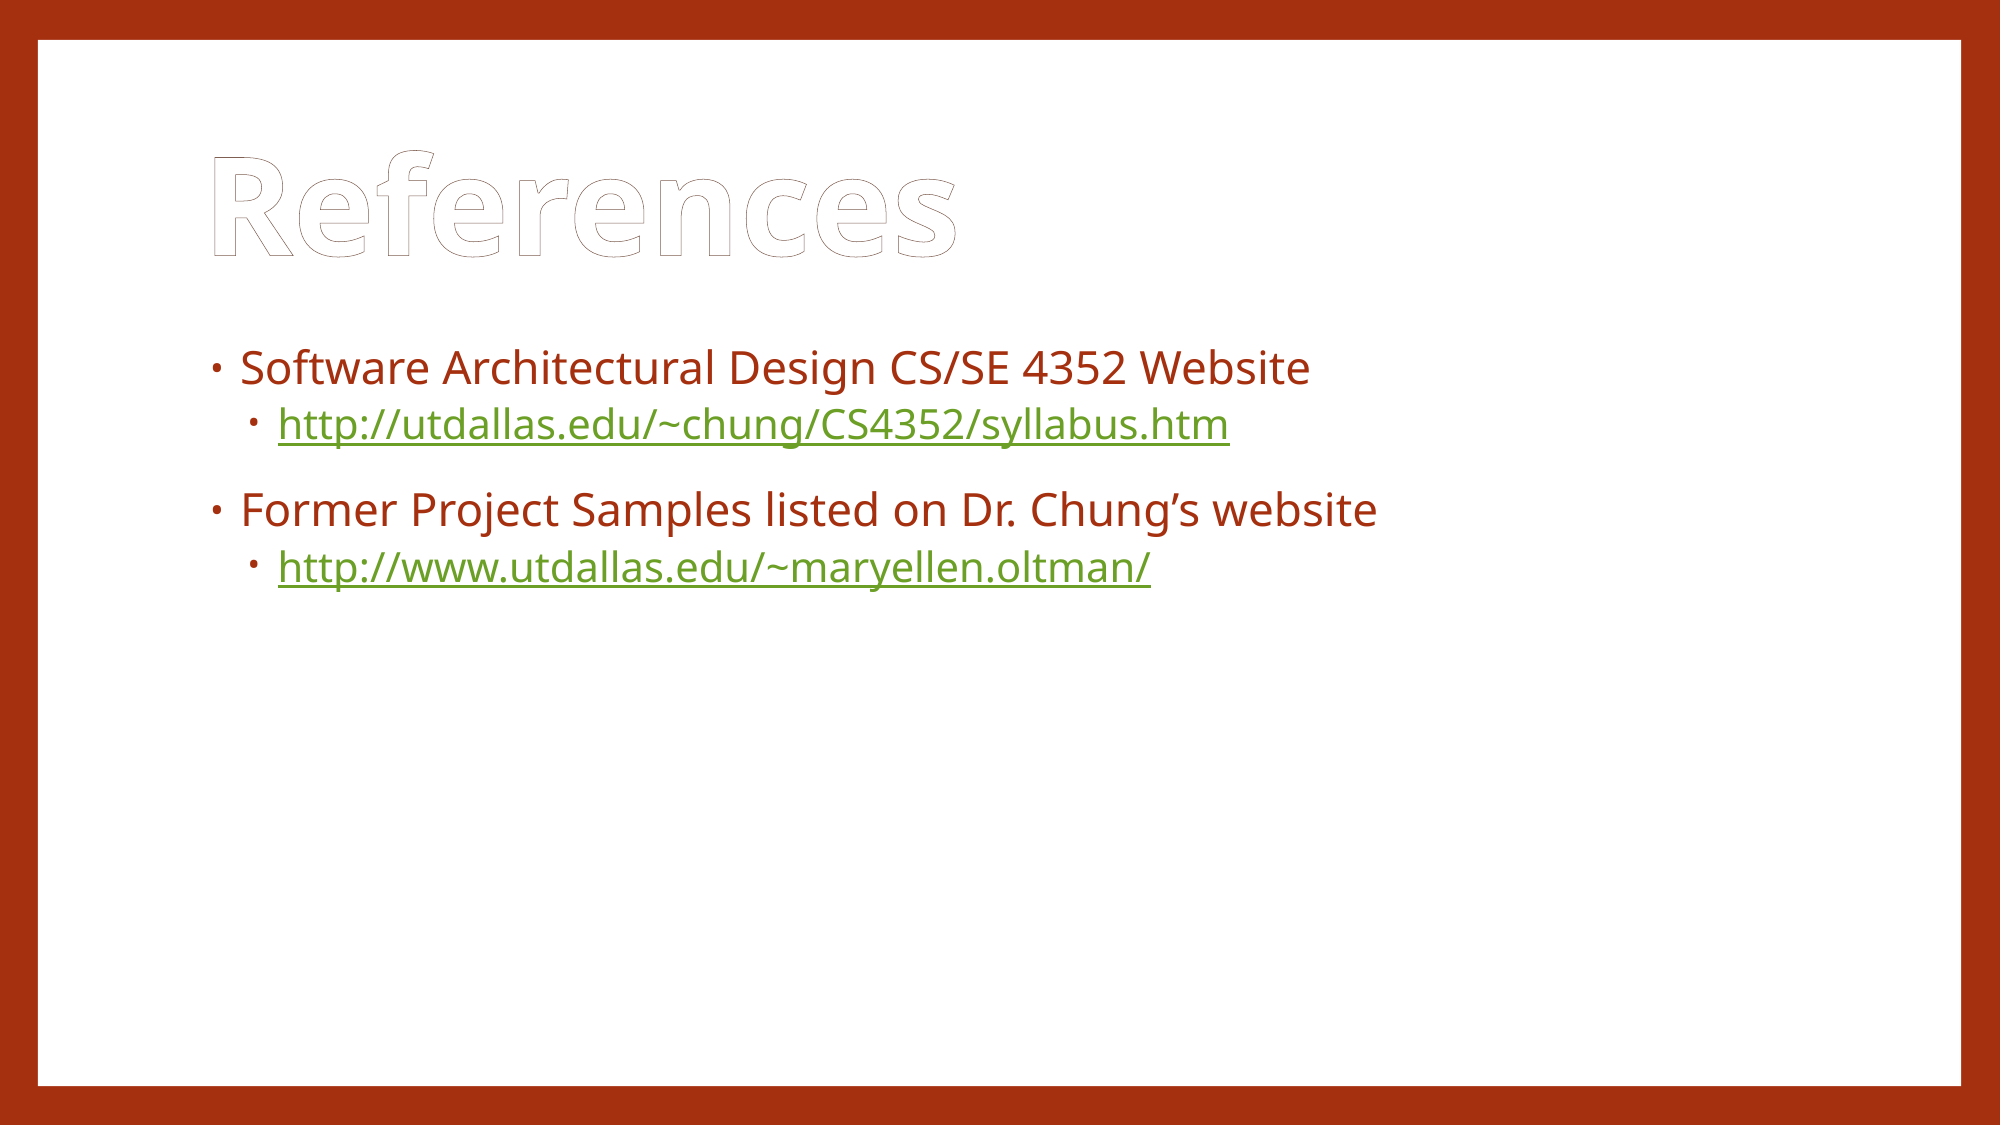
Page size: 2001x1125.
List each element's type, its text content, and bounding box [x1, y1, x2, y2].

list Software Architectural Design CS/SE 4352 Website http://utdallas.edu/~chung/CS4352/syllabus.htm Former Project Samples listed on Dr. Chung’s website http://www.utdallas.edu/~maryellen.oltman/ [187, 337, 1808, 1000]
title References [187, 99, 1808, 323]
